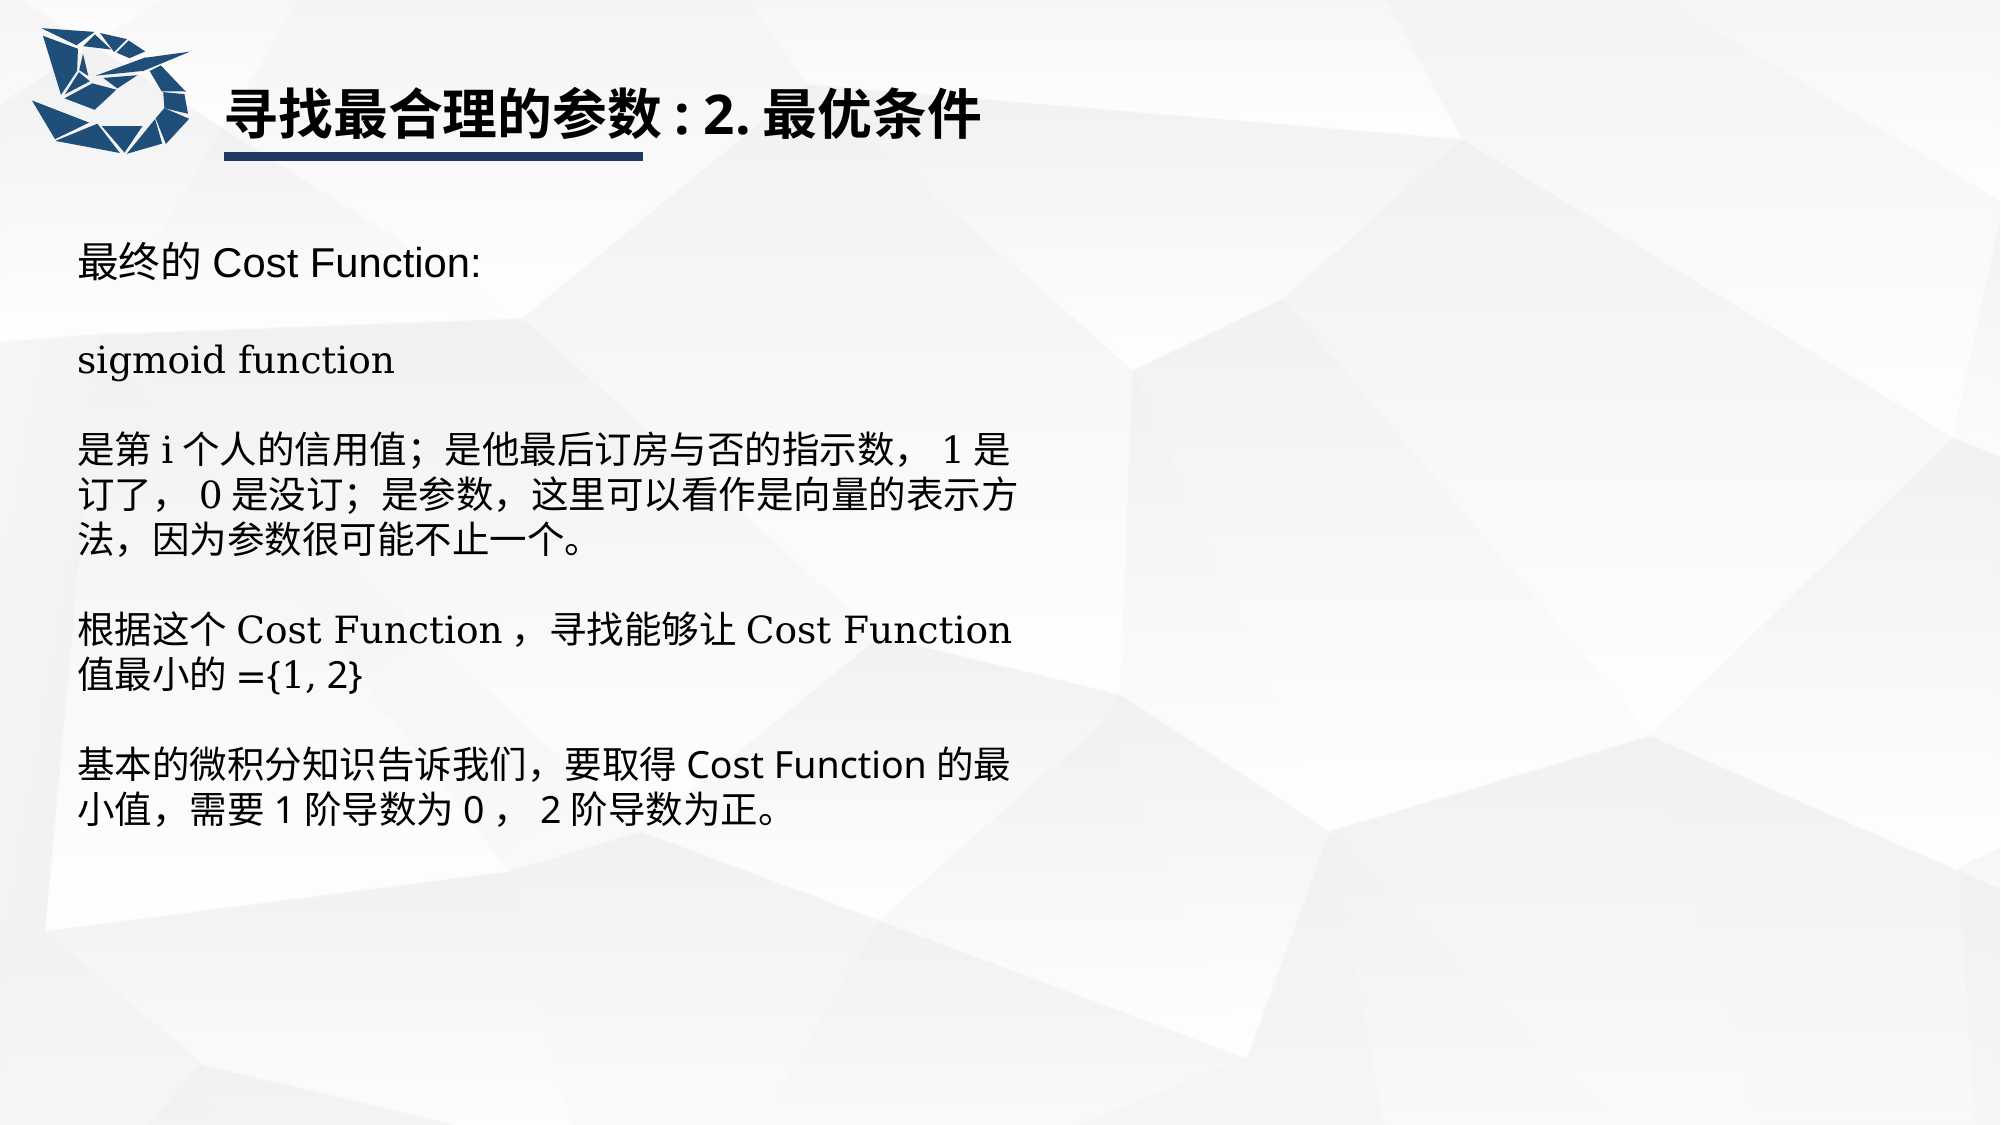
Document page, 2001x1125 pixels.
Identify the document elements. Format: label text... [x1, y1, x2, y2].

title 寻找最合理的参数: 2.最优条件 [208, 79, 1143, 154]
picture [0, 0, 2001, 1125]
